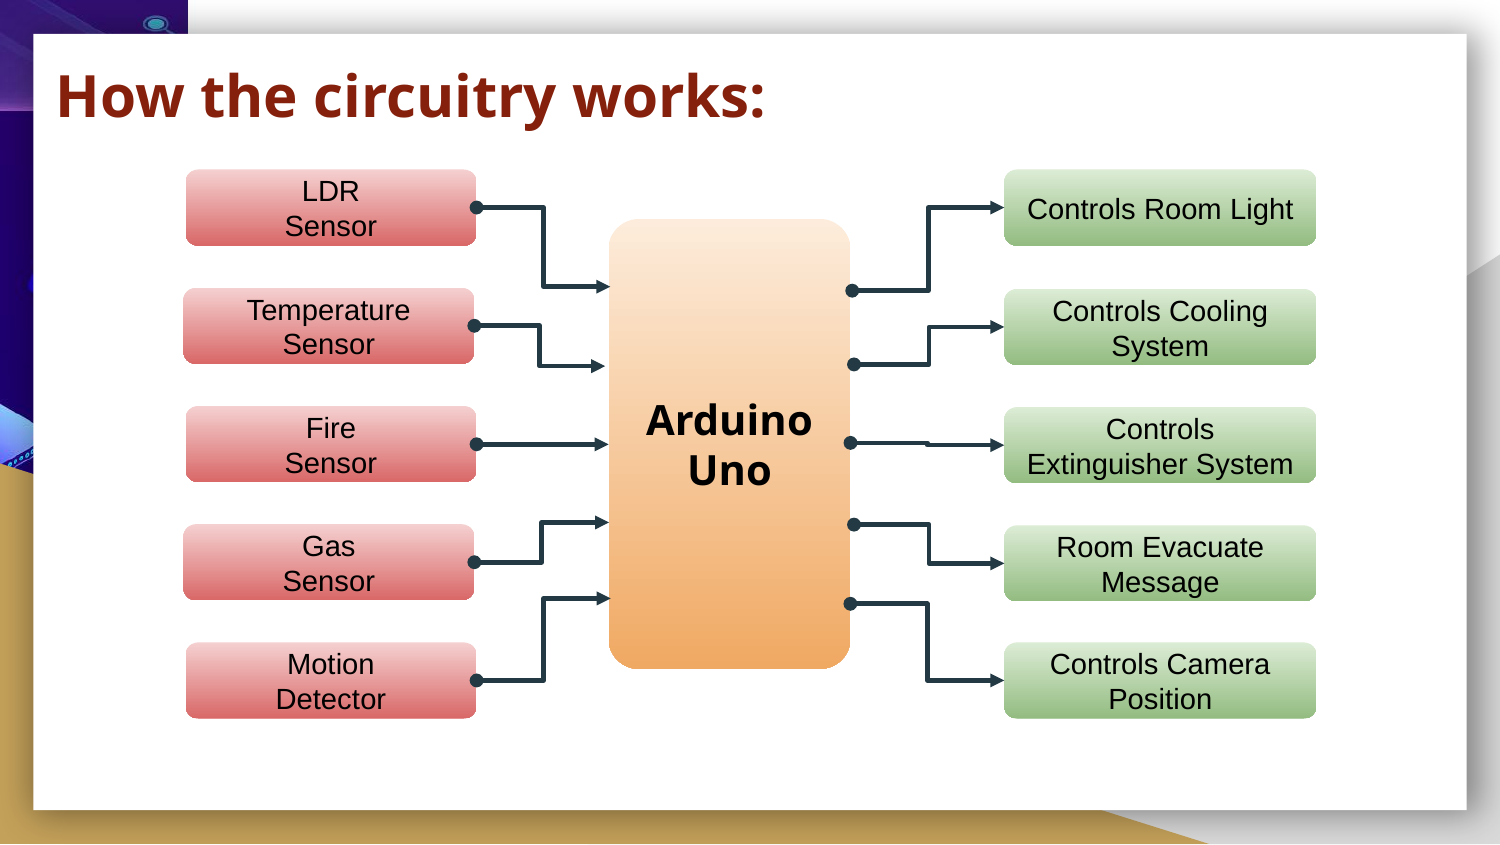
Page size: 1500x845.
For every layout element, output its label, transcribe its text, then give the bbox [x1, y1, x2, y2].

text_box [185, 405, 609, 483]
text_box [185, 169, 611, 287]
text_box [183, 522, 610, 598]
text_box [853, 524, 1317, 602]
title How the circuitry works: [40, 34, 1270, 154]
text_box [851, 169, 1317, 289]
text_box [853, 288, 1317, 366]
picture [0, 0, 1500, 473]
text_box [185, 598, 611, 719]
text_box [850, 603, 1317, 719]
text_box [183, 287, 606, 367]
text_box Arduino Uno [608, 218, 851, 669]
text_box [850, 406, 1317, 484]
